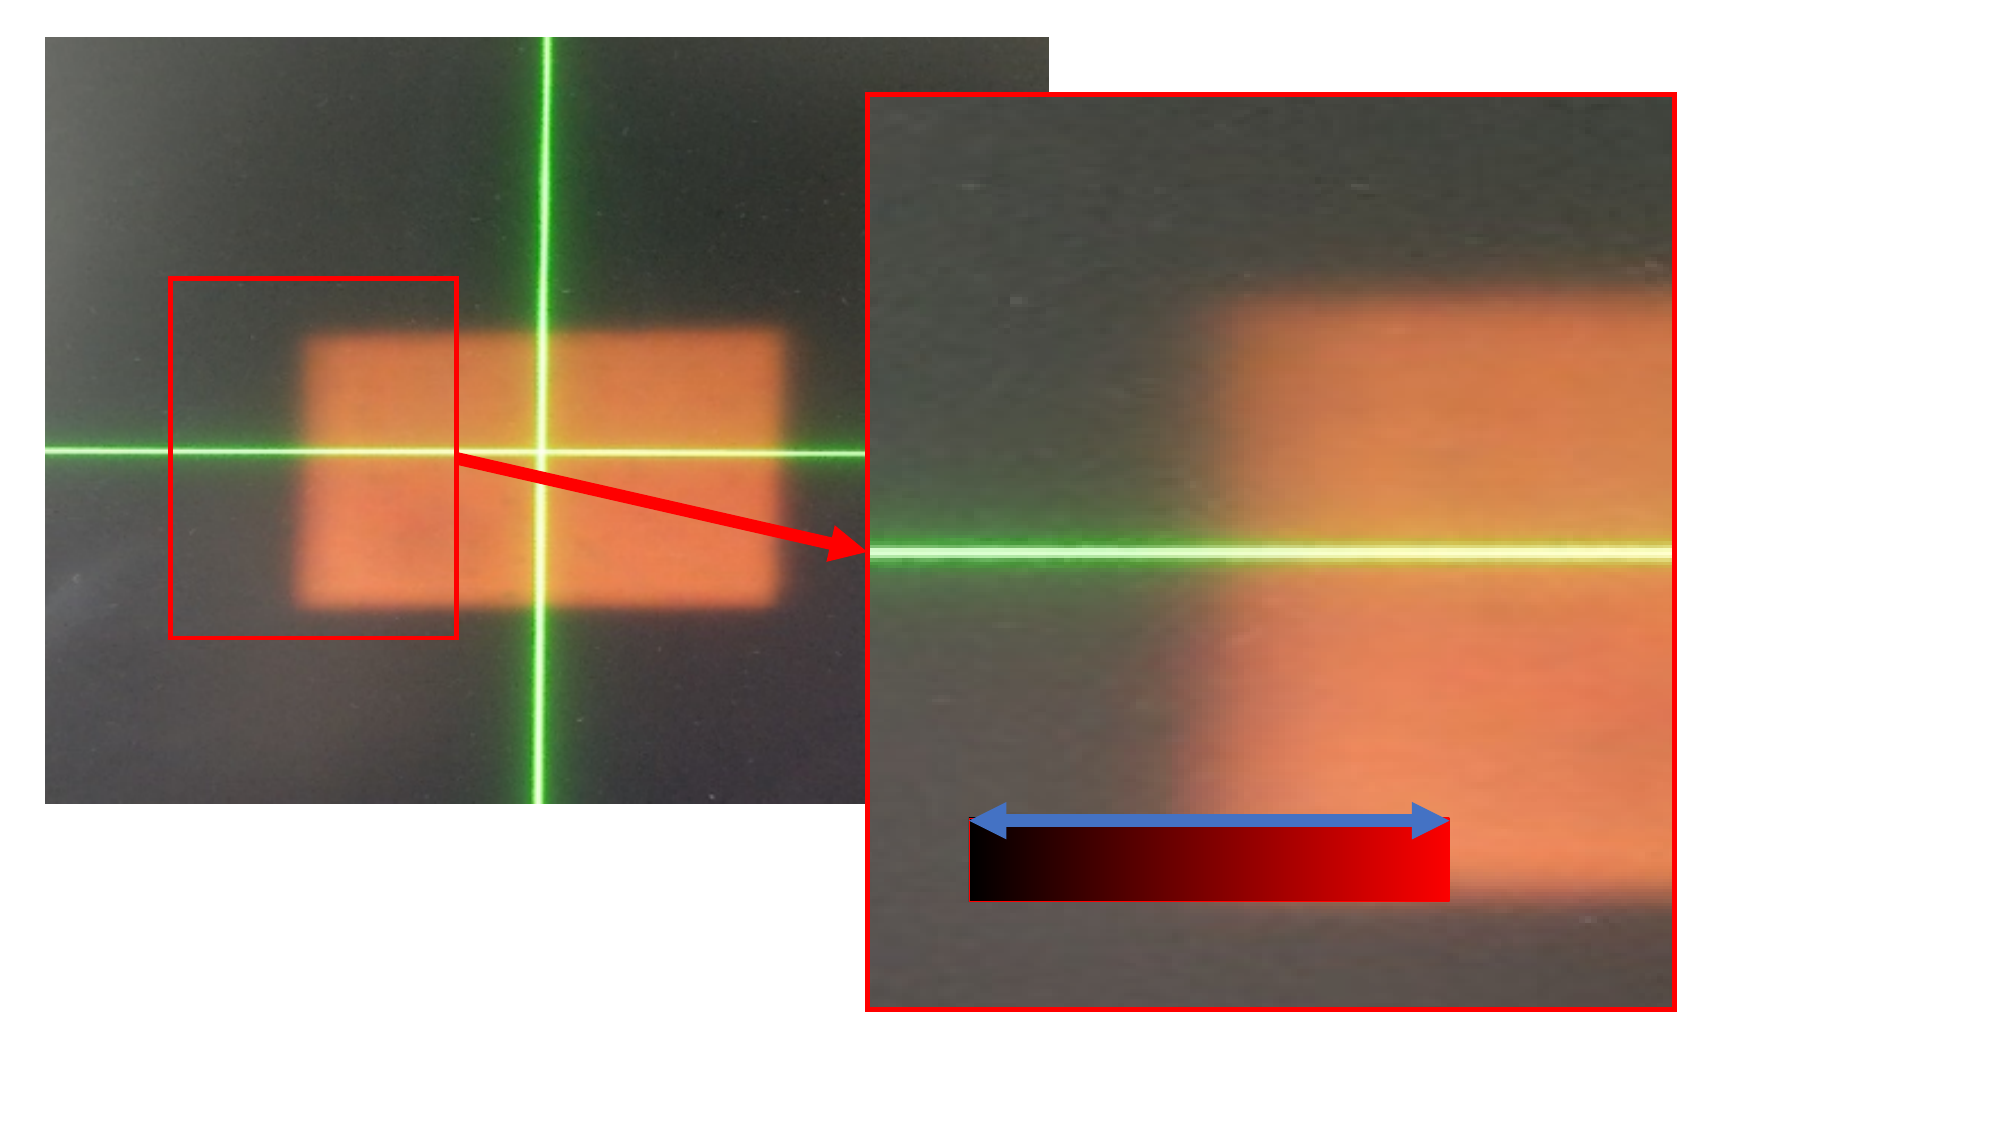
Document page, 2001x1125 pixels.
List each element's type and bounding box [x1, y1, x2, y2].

text_box [456, 458, 868, 552]
picture [45, 37, 1675, 1010]
